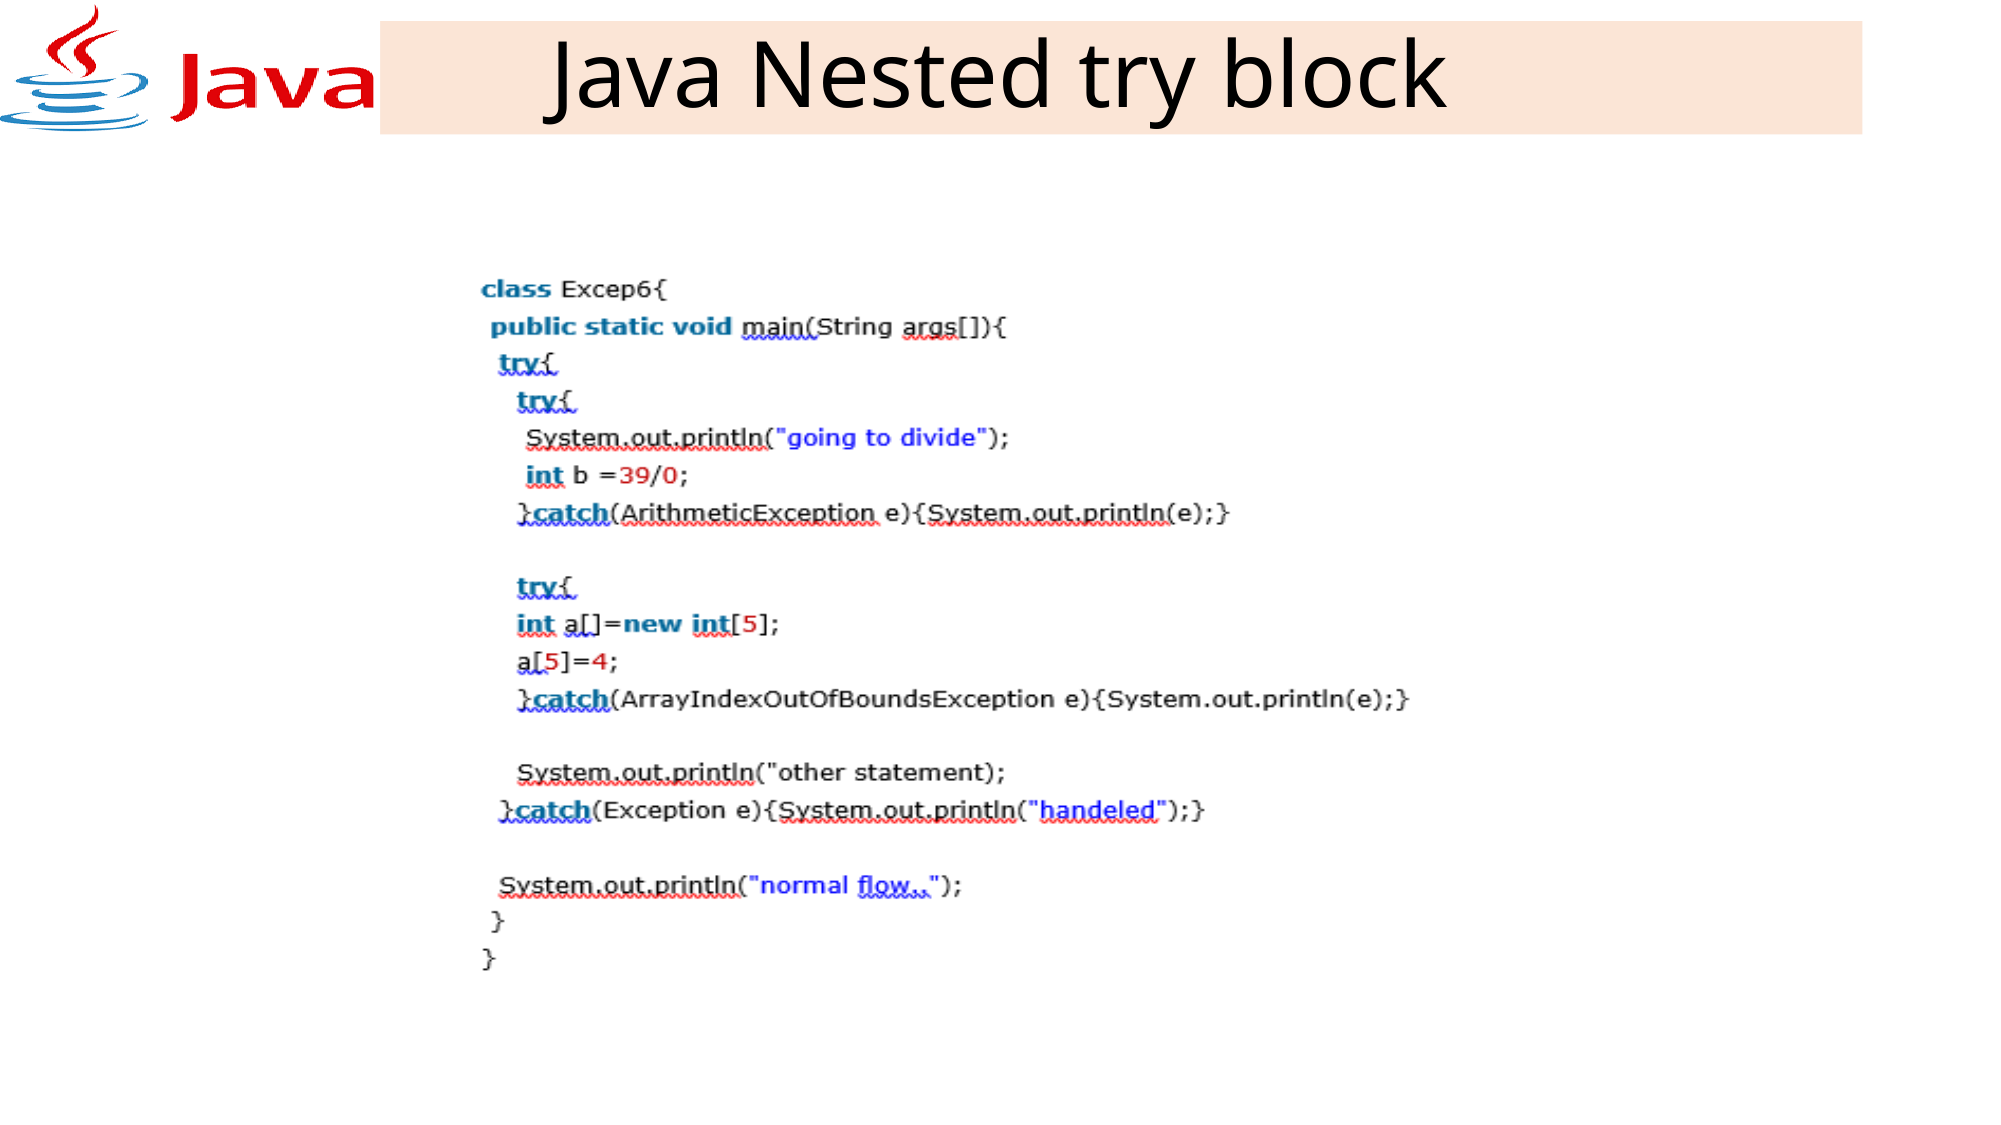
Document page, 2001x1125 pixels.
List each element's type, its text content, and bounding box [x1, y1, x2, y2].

picture [0, 0, 381, 135]
picture [435, 208, 1503, 1019]
title Java Nested try block [381, 21, 1863, 135]
